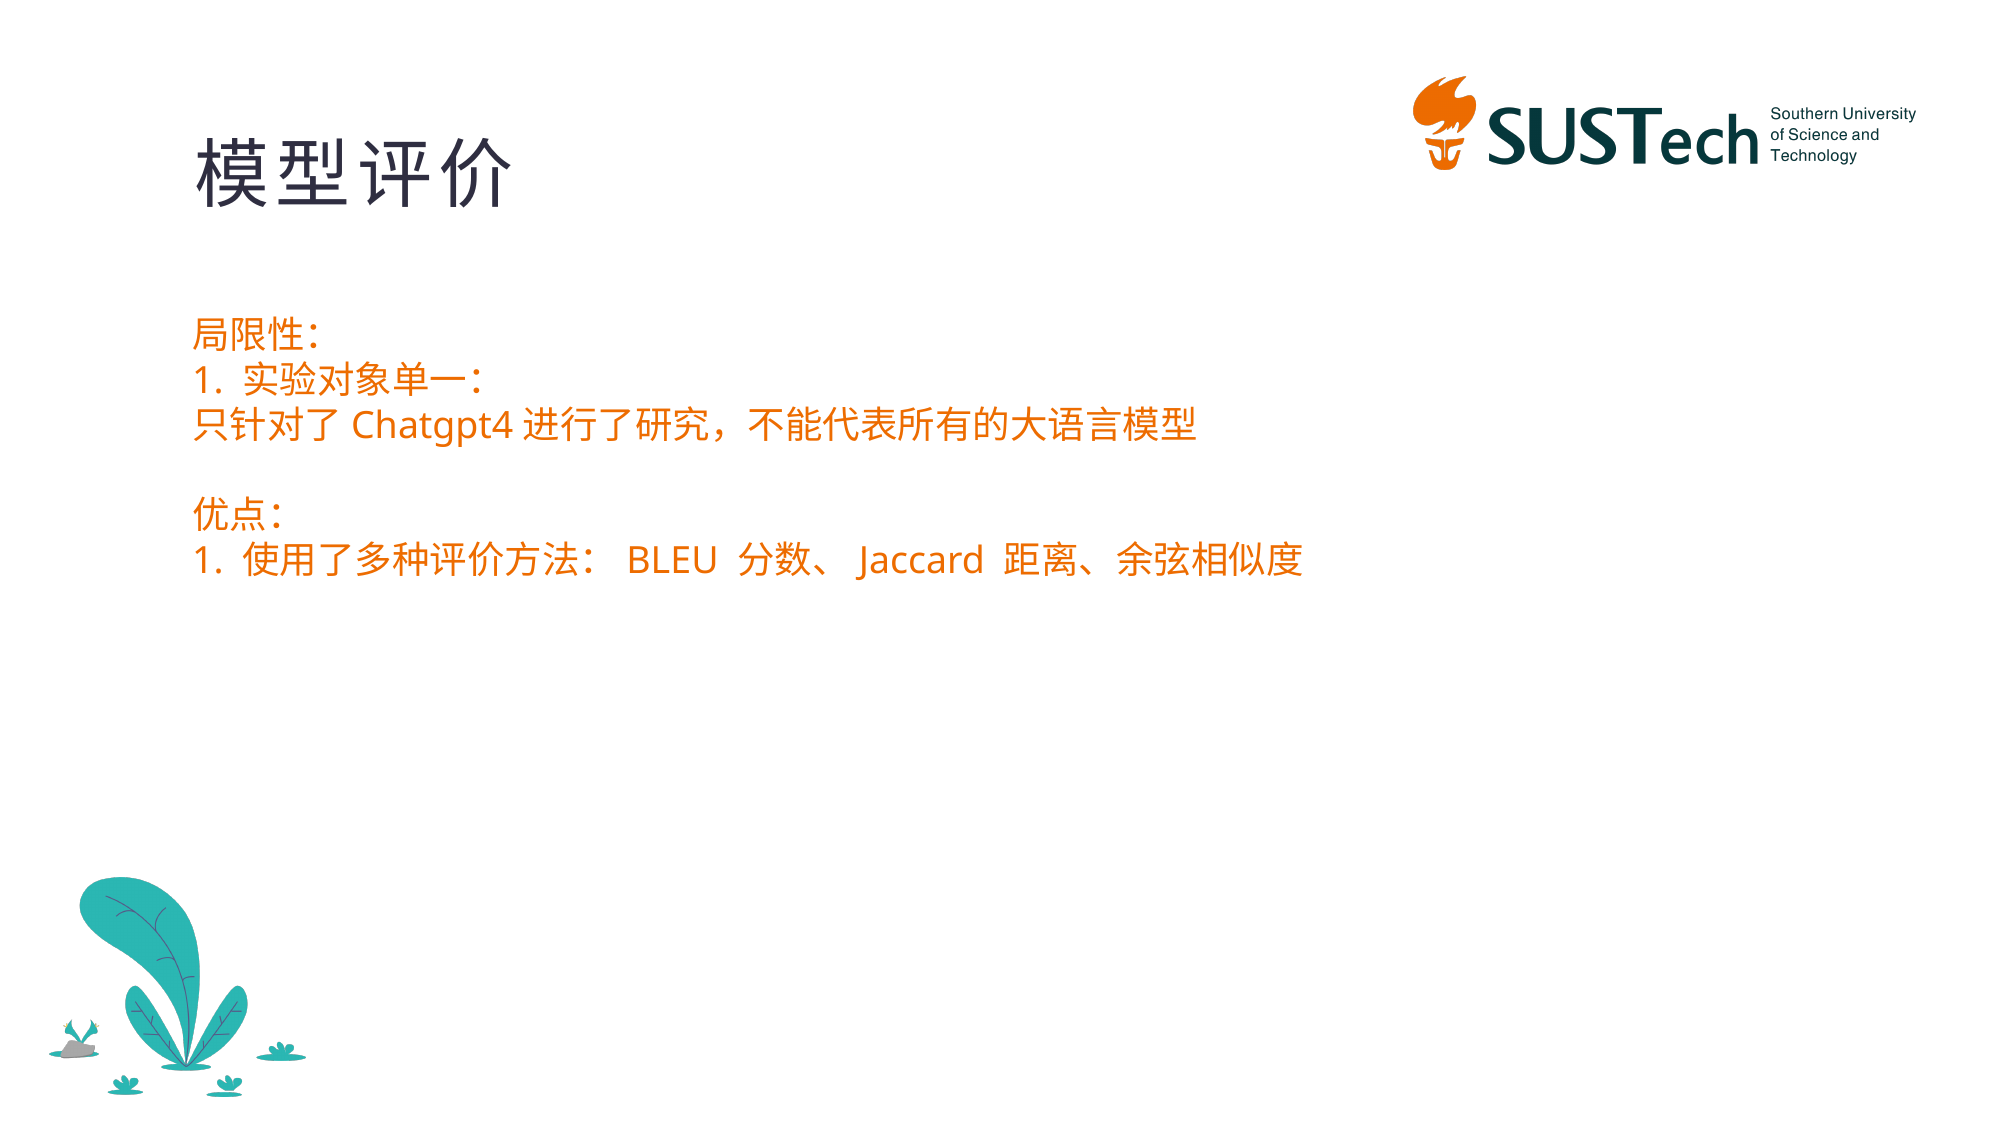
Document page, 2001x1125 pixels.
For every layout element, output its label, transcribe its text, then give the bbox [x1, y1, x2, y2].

text_box 模型评价 [179, 119, 529, 224]
picture [48, 877, 306, 1097]
picture [1413, 76, 1916, 170]
text_box 局限性： 1. 实验对象单一： 只针对了Chatgpt4进行了研究，不能代表所有的大语言模型 优点： 1. 使用了多种评价方法：BLEU 分数、Jaccard 距离、余弦相似度 [177, 304, 1426, 878]
